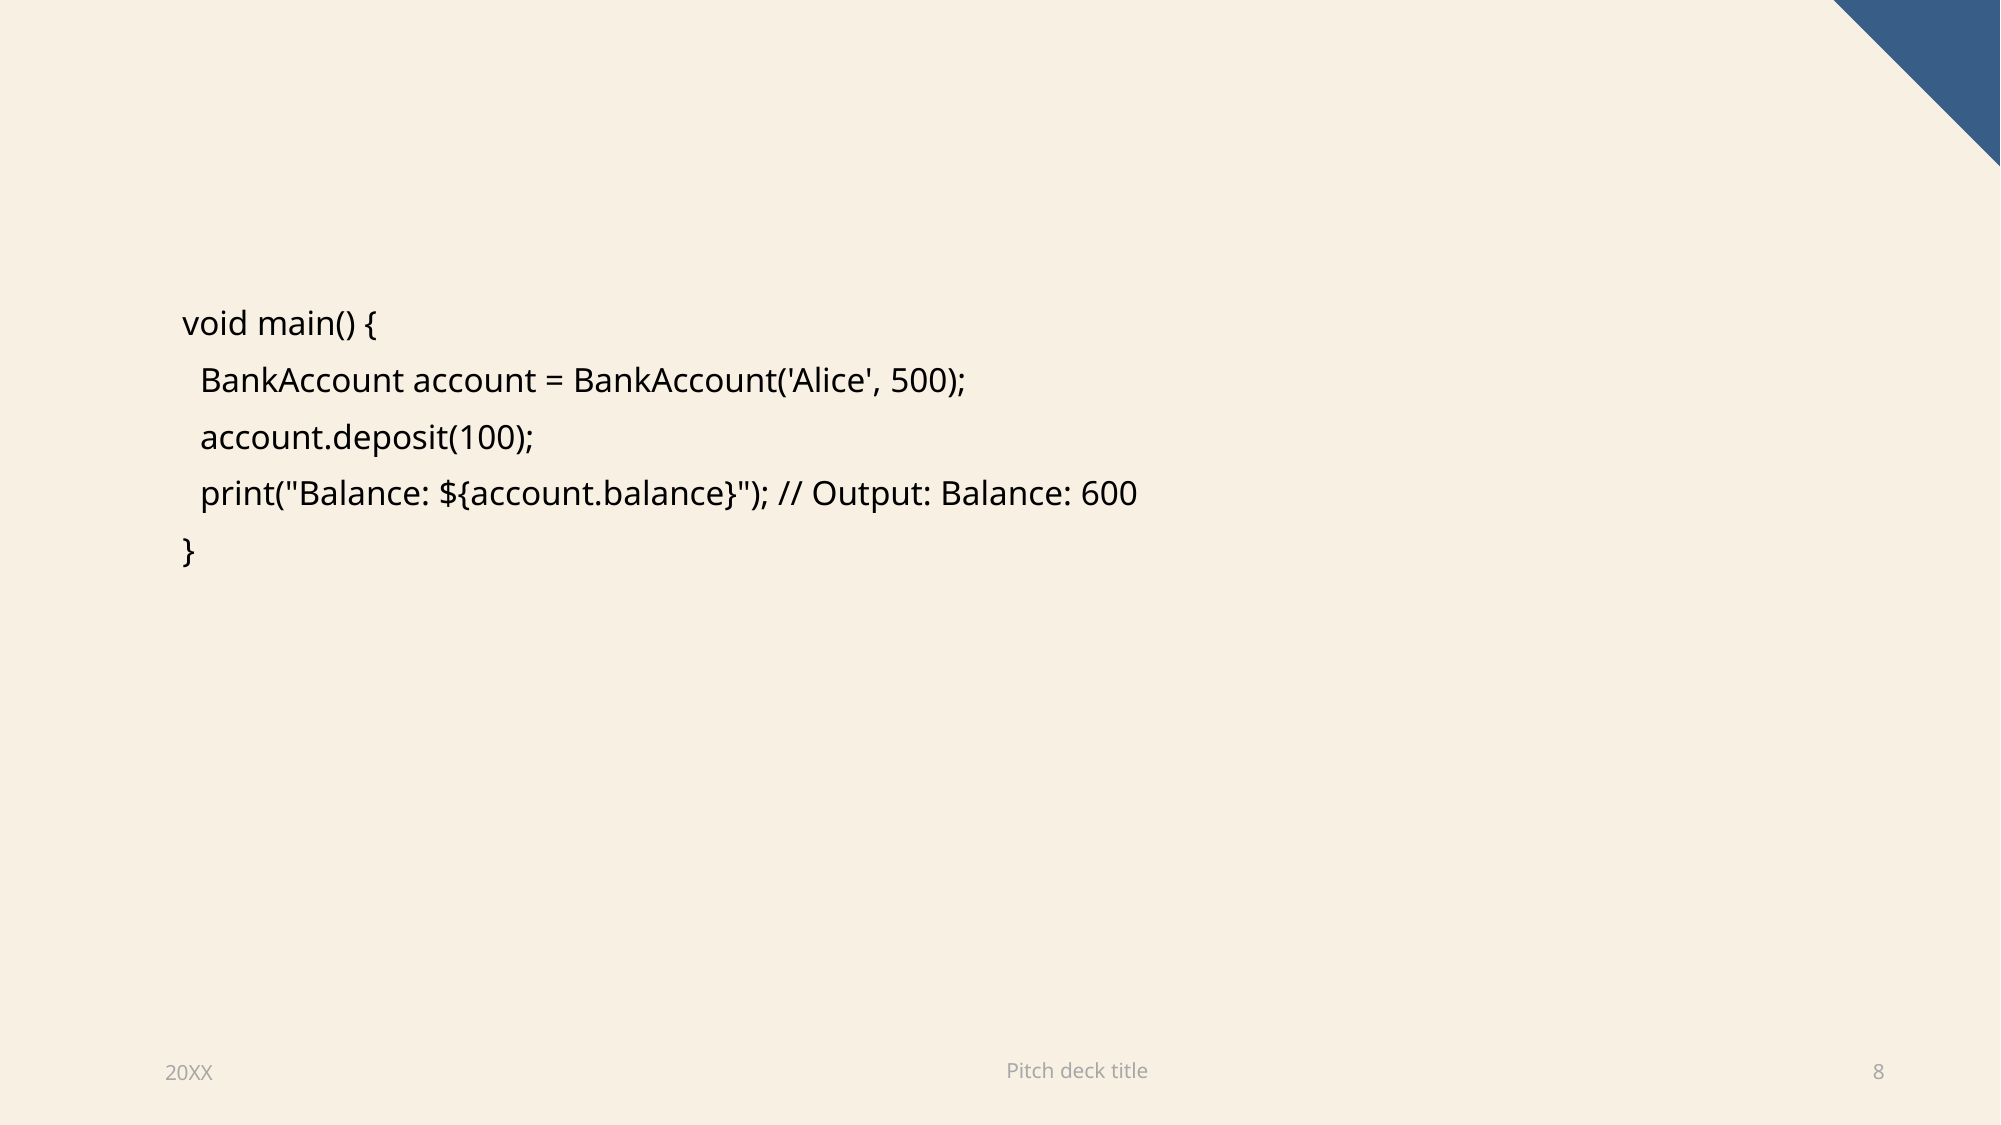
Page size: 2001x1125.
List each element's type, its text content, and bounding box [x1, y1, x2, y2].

slide_number 8 [1824, 1042, 1900, 1103]
list void main() { BankAccount account = BankAccount('Alice', 500); account.deposit(100); print("Balance: ${account.balance}"); // Output: Balance: 600 } [167, 299, 1893, 1014]
slide_number 20XX [150, 1042, 330, 1103]
footer Pitch deck title [889, 1041, 1265, 1102]
